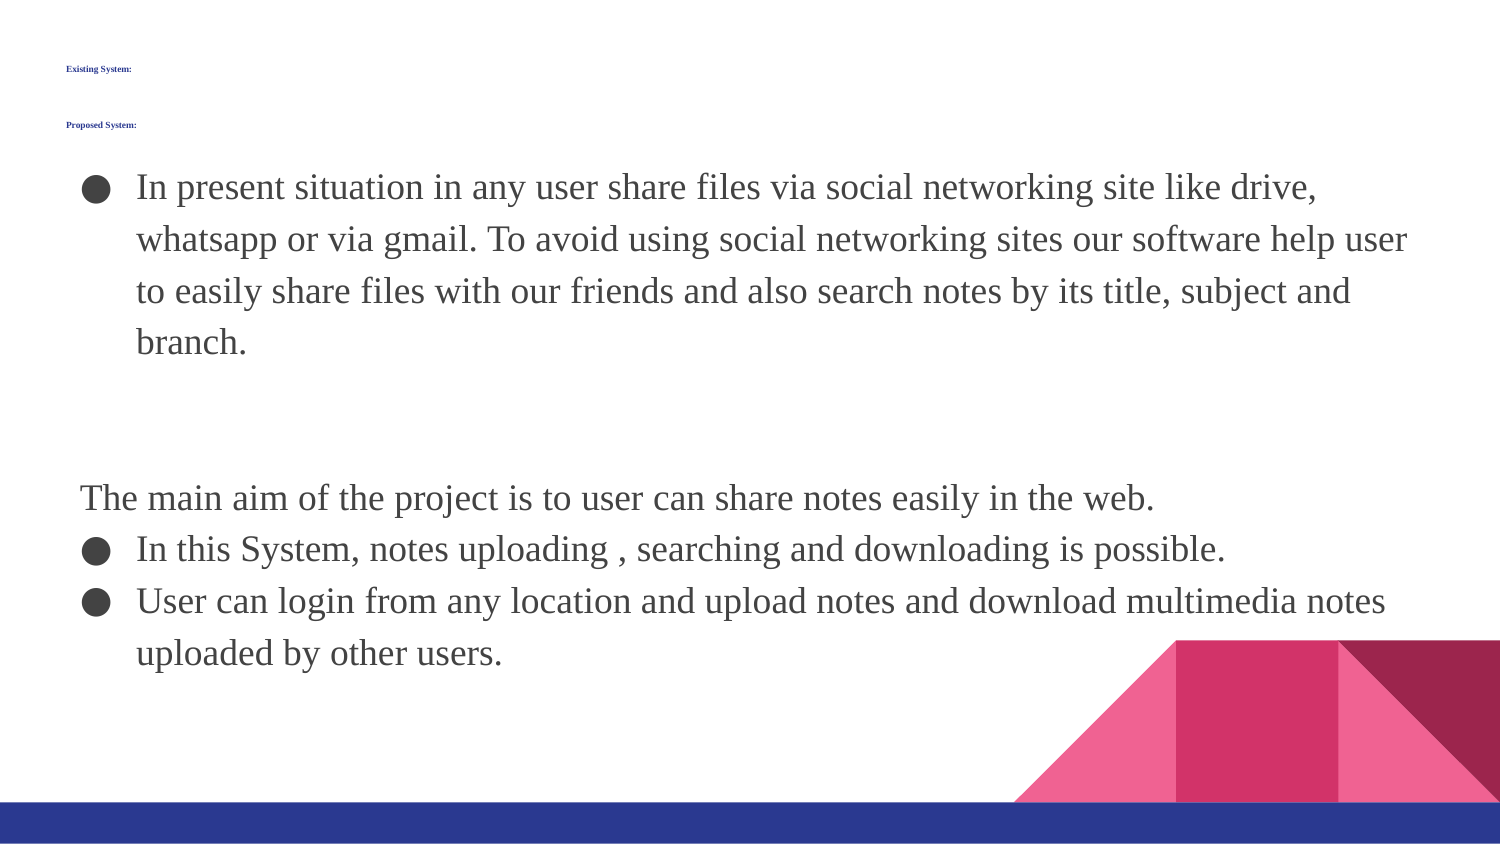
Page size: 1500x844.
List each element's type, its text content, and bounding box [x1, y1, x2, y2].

list In present situation in any user share files via social networking site like drive, whatsapp or via gmail. To avoid using social networking sites our software help user to easily share files with our friends and also search notes by its title, subject and branch. The main aim of the project is to user can share notes easily in the web. In this System, notes uploading , searching and downloading is possible. User can login from any location and upload notes and download multimedia notes uploaded by other users. [46, 140, 1444, 759]
title Existing System: Proposed System: [51, 48, 1449, 149]
